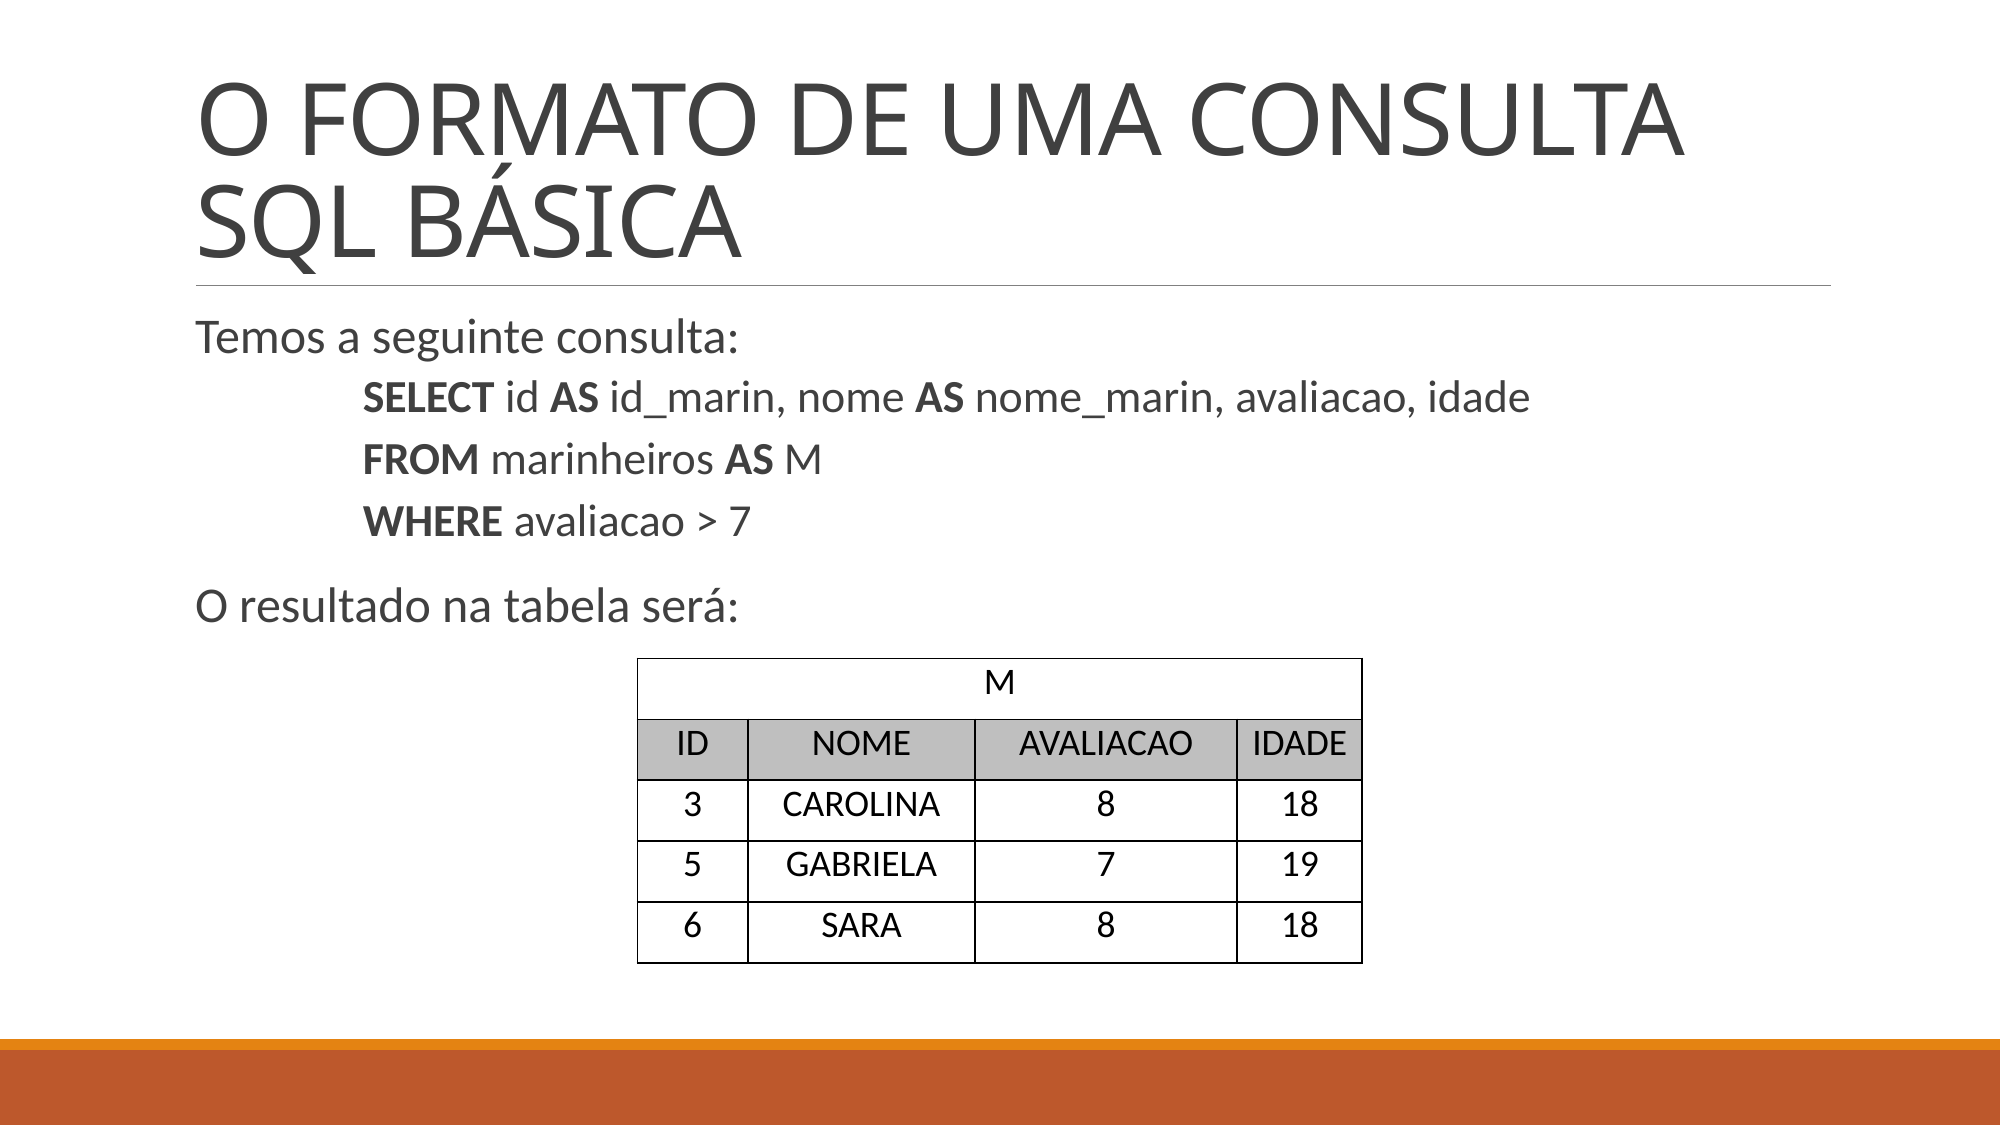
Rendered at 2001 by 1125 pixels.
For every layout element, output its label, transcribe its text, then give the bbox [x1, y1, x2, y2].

table_cell 3 [638, 781, 747, 840]
table_cell NOME [749, 720, 974, 779]
table_cell 18 [1238, 781, 1361, 840]
table_cell 8 [976, 903, 1236, 962]
title O FORMATO DE UMA CONSULTA SQL BÁSICA [180, 47, 1830, 285]
table_cell 6 [638, 903, 747, 962]
table_cell IDADE [1238, 720, 1361, 779]
table_cell 19 [1238, 842, 1361, 901]
table_header M [638, 659, 1361, 719]
table_cell 7 [976, 842, 1236, 901]
table_cell 8 [976, 781, 1236, 840]
table_cell 5 [638, 842, 747, 901]
table_cell SARA [749, 903, 974, 962]
table_cell GABRIELA [749, 842, 974, 901]
table_cell CAROLINA [749, 781, 974, 840]
table_cell ID [638, 720, 747, 779]
list Temos a seguinte consulta: SELECT id AS id_marin, nome AS nome_marin, avaliacao, idade FROM marinheiros AS M WHERE avaliacao > 7 O resultado na tabela será: [180, 302, 1863, 963]
table_cell AVALIACAO [976, 720, 1236, 779]
table_cell 18 [1238, 903, 1361, 962]
